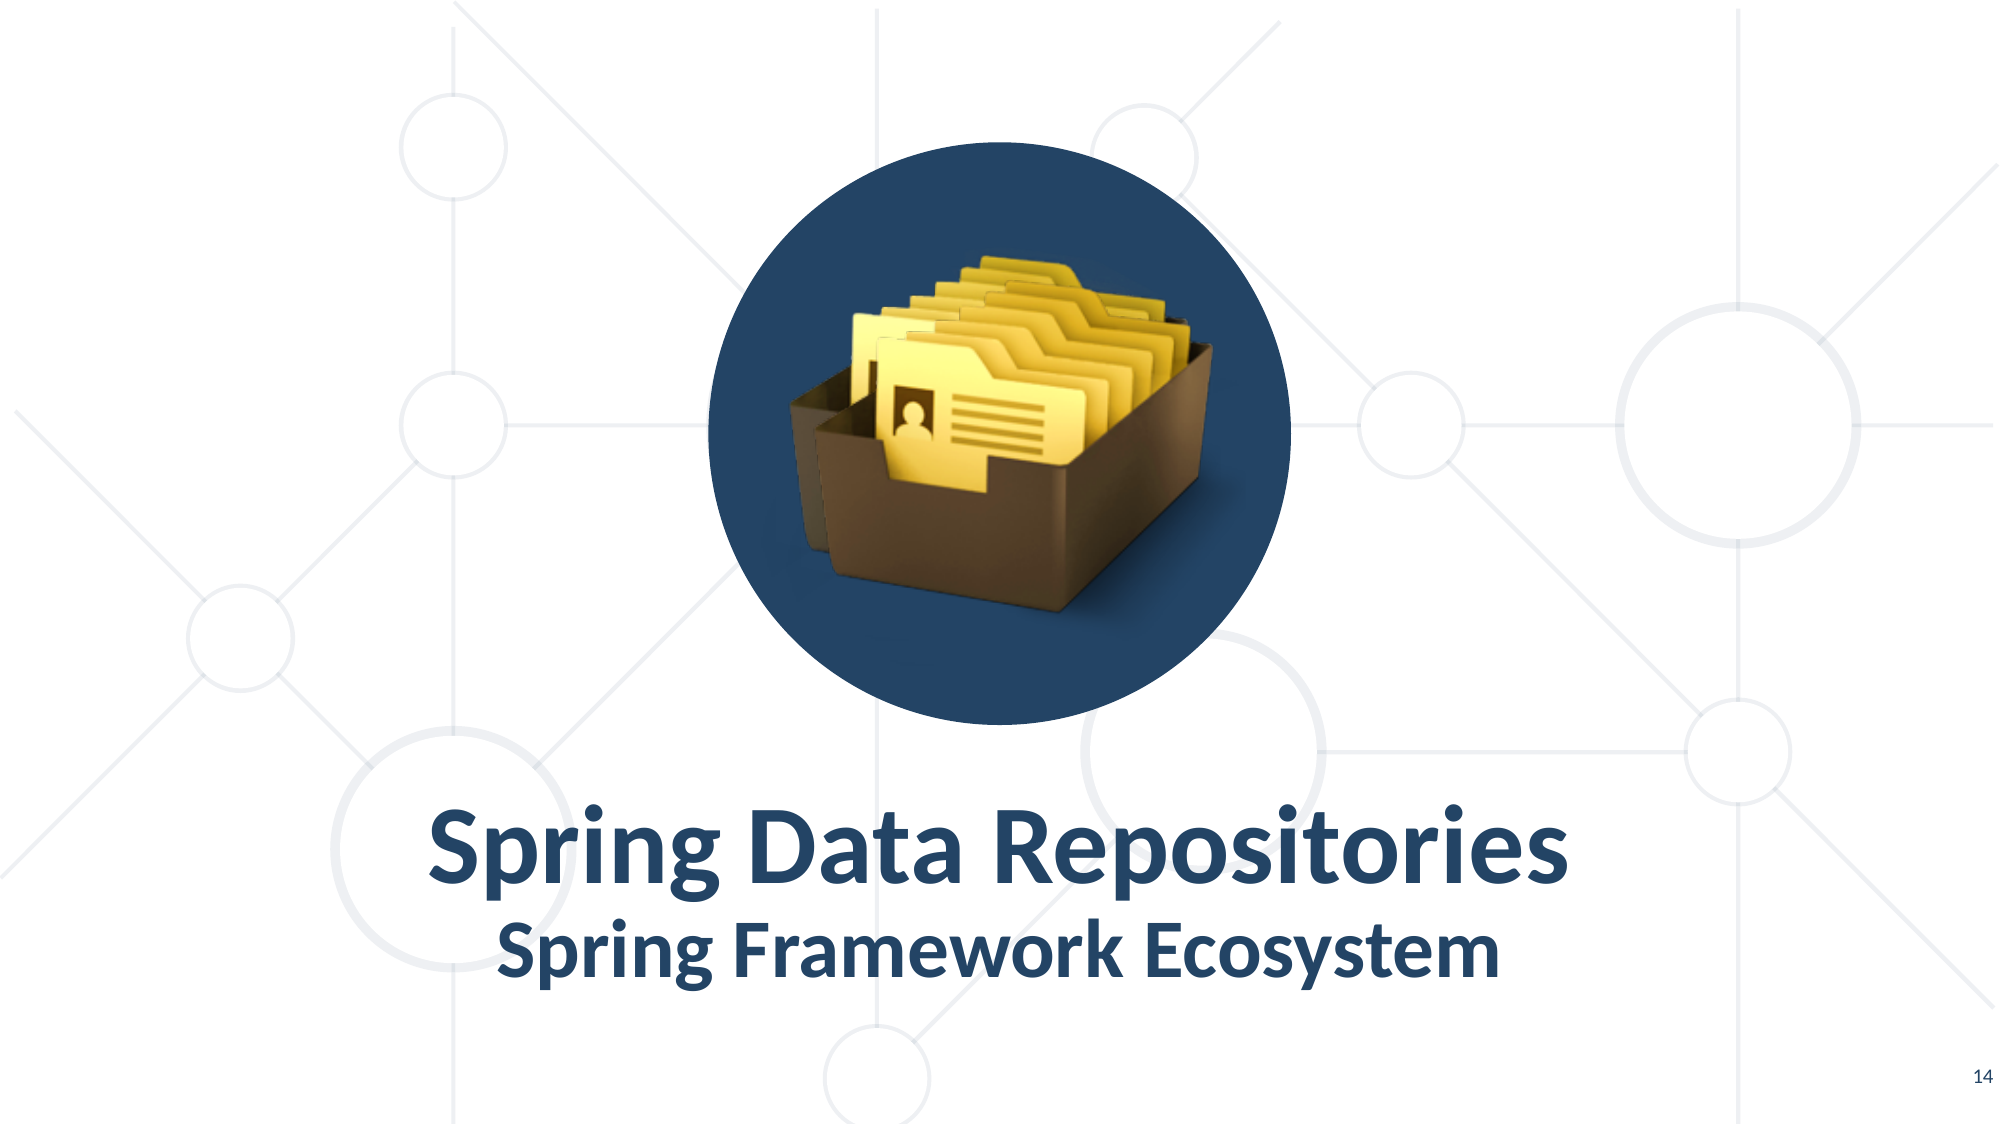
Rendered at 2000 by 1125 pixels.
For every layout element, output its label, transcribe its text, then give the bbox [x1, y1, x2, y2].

list Spring Data Repositories [100, 771, 1899, 898]
slide_number 14 [1929, 1049, 2000, 1100]
list Spring Framework Ecosystem [100, 900, 1899, 983]
picture [757, 182, 1267, 693]
